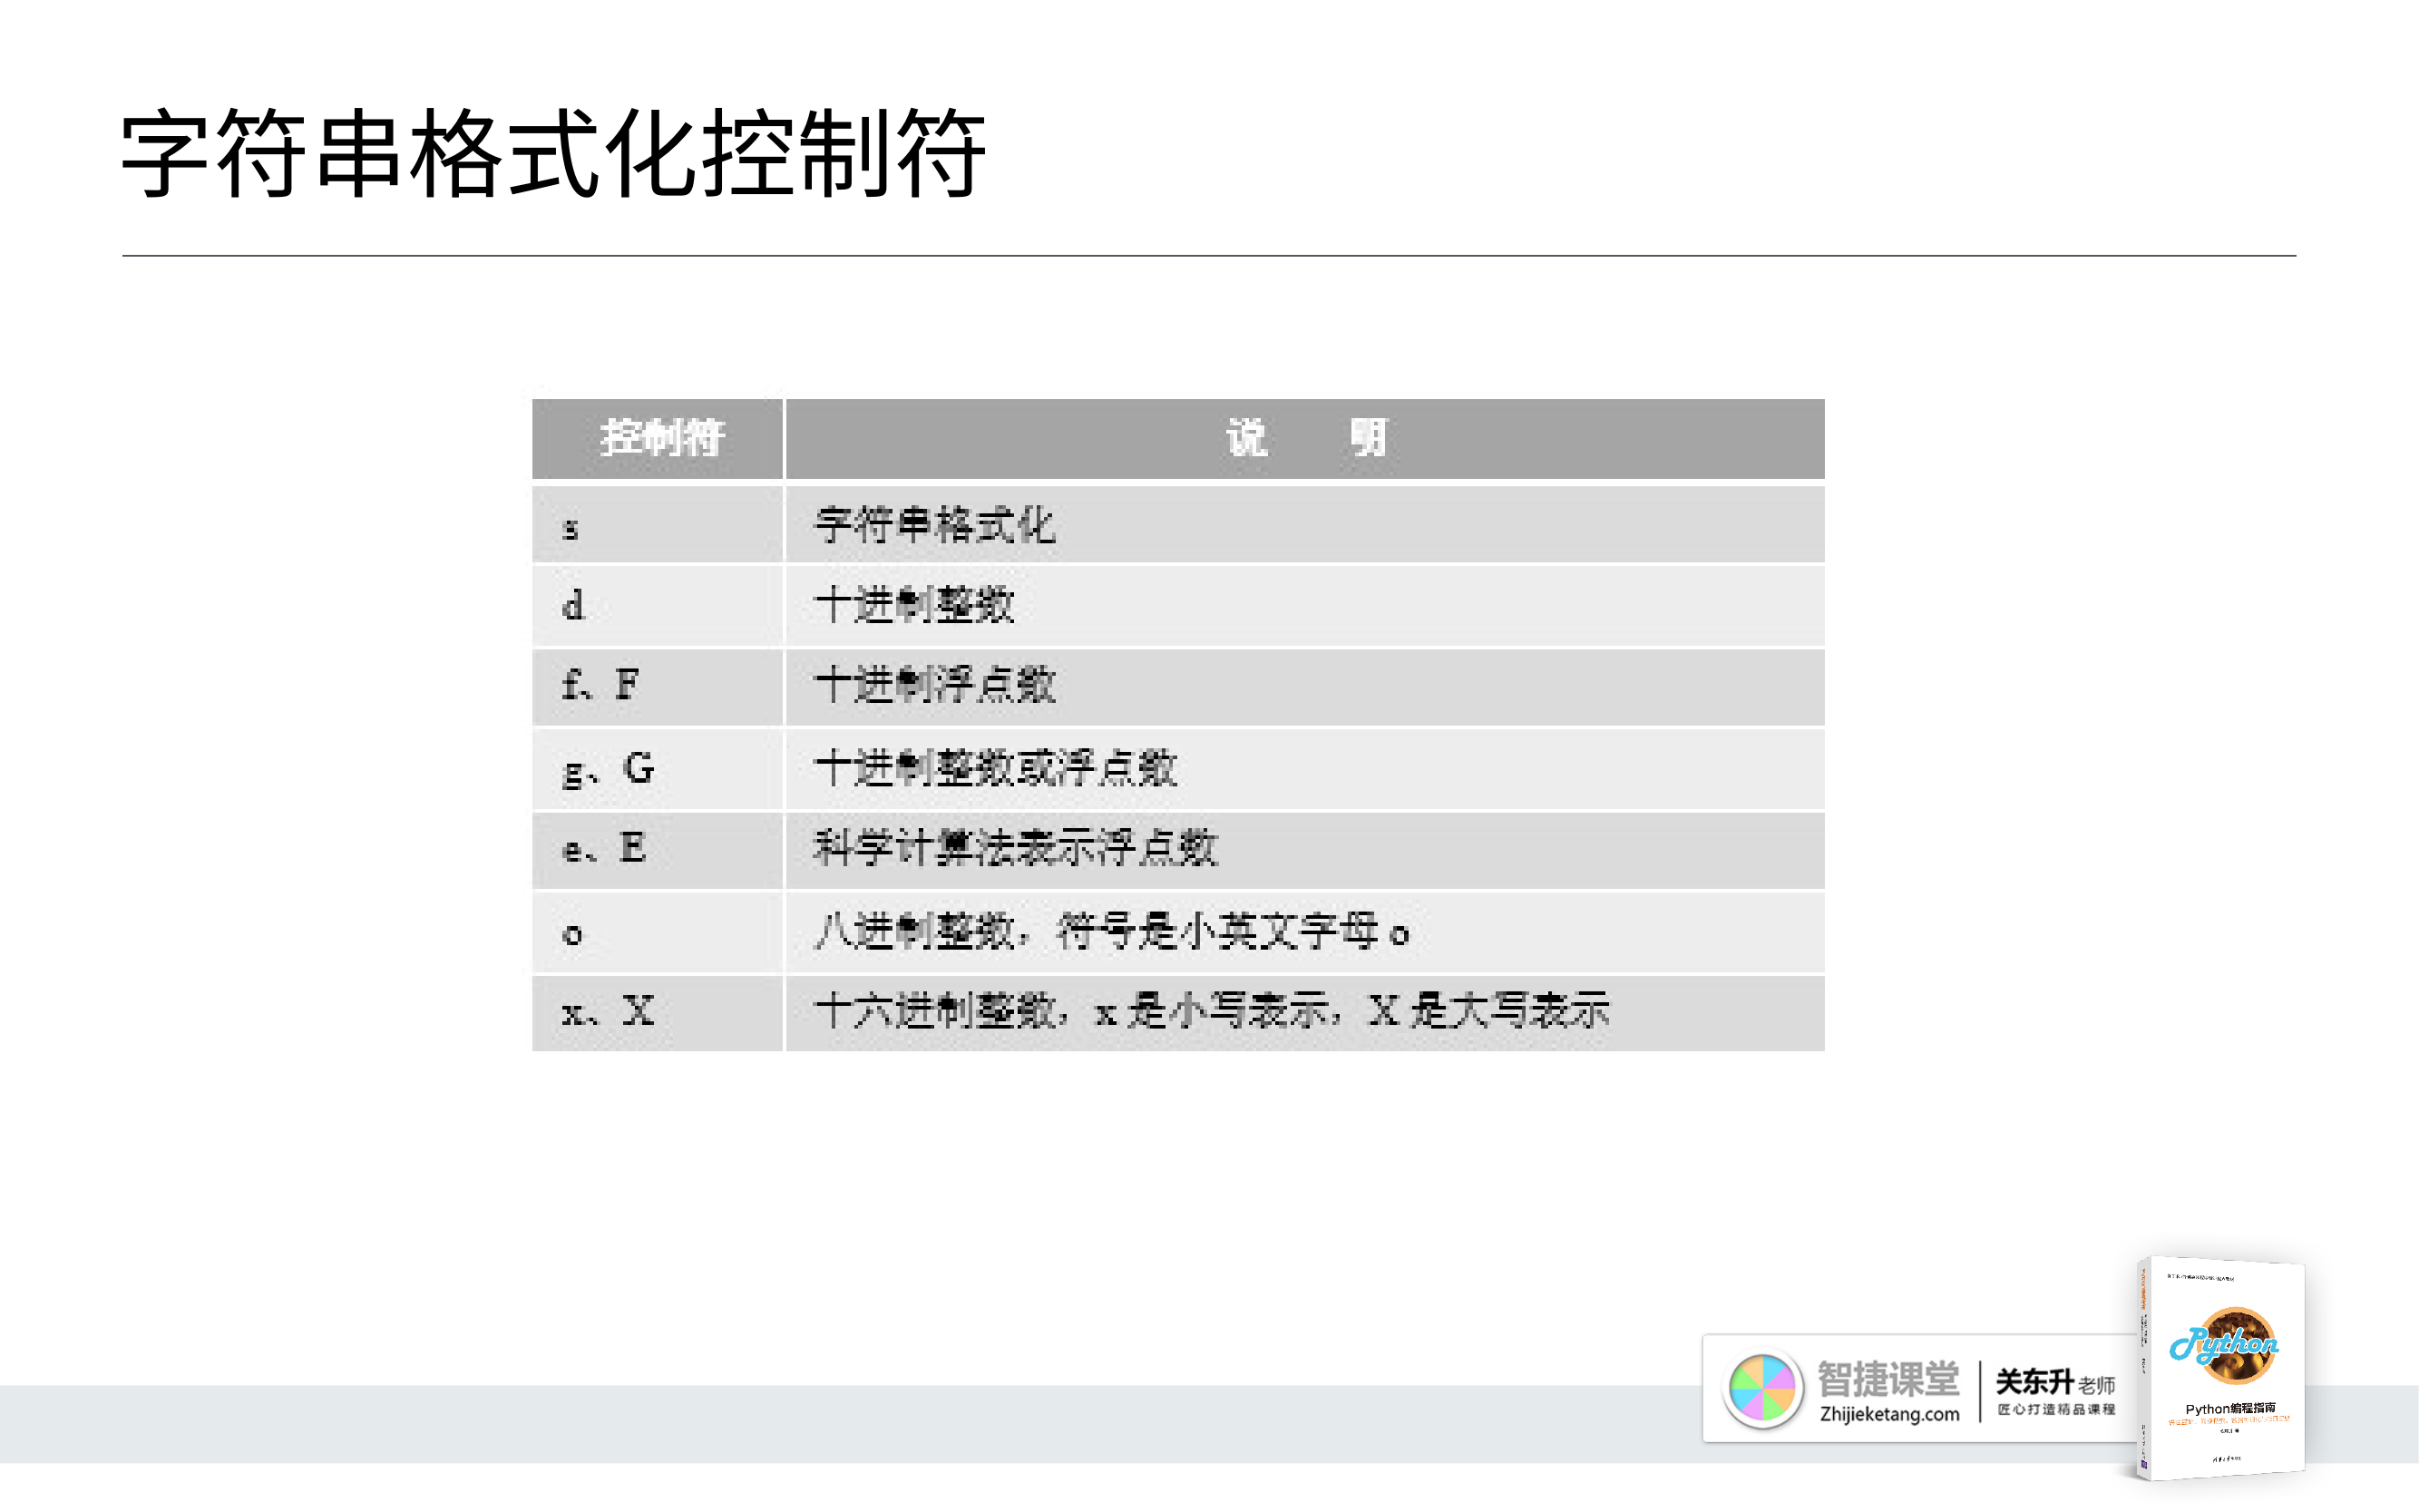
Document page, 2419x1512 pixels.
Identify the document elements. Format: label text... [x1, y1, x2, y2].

title 字符串格式化控制符 [107, 83, 2148, 237]
picture [0, 0, 2419, 1512]
